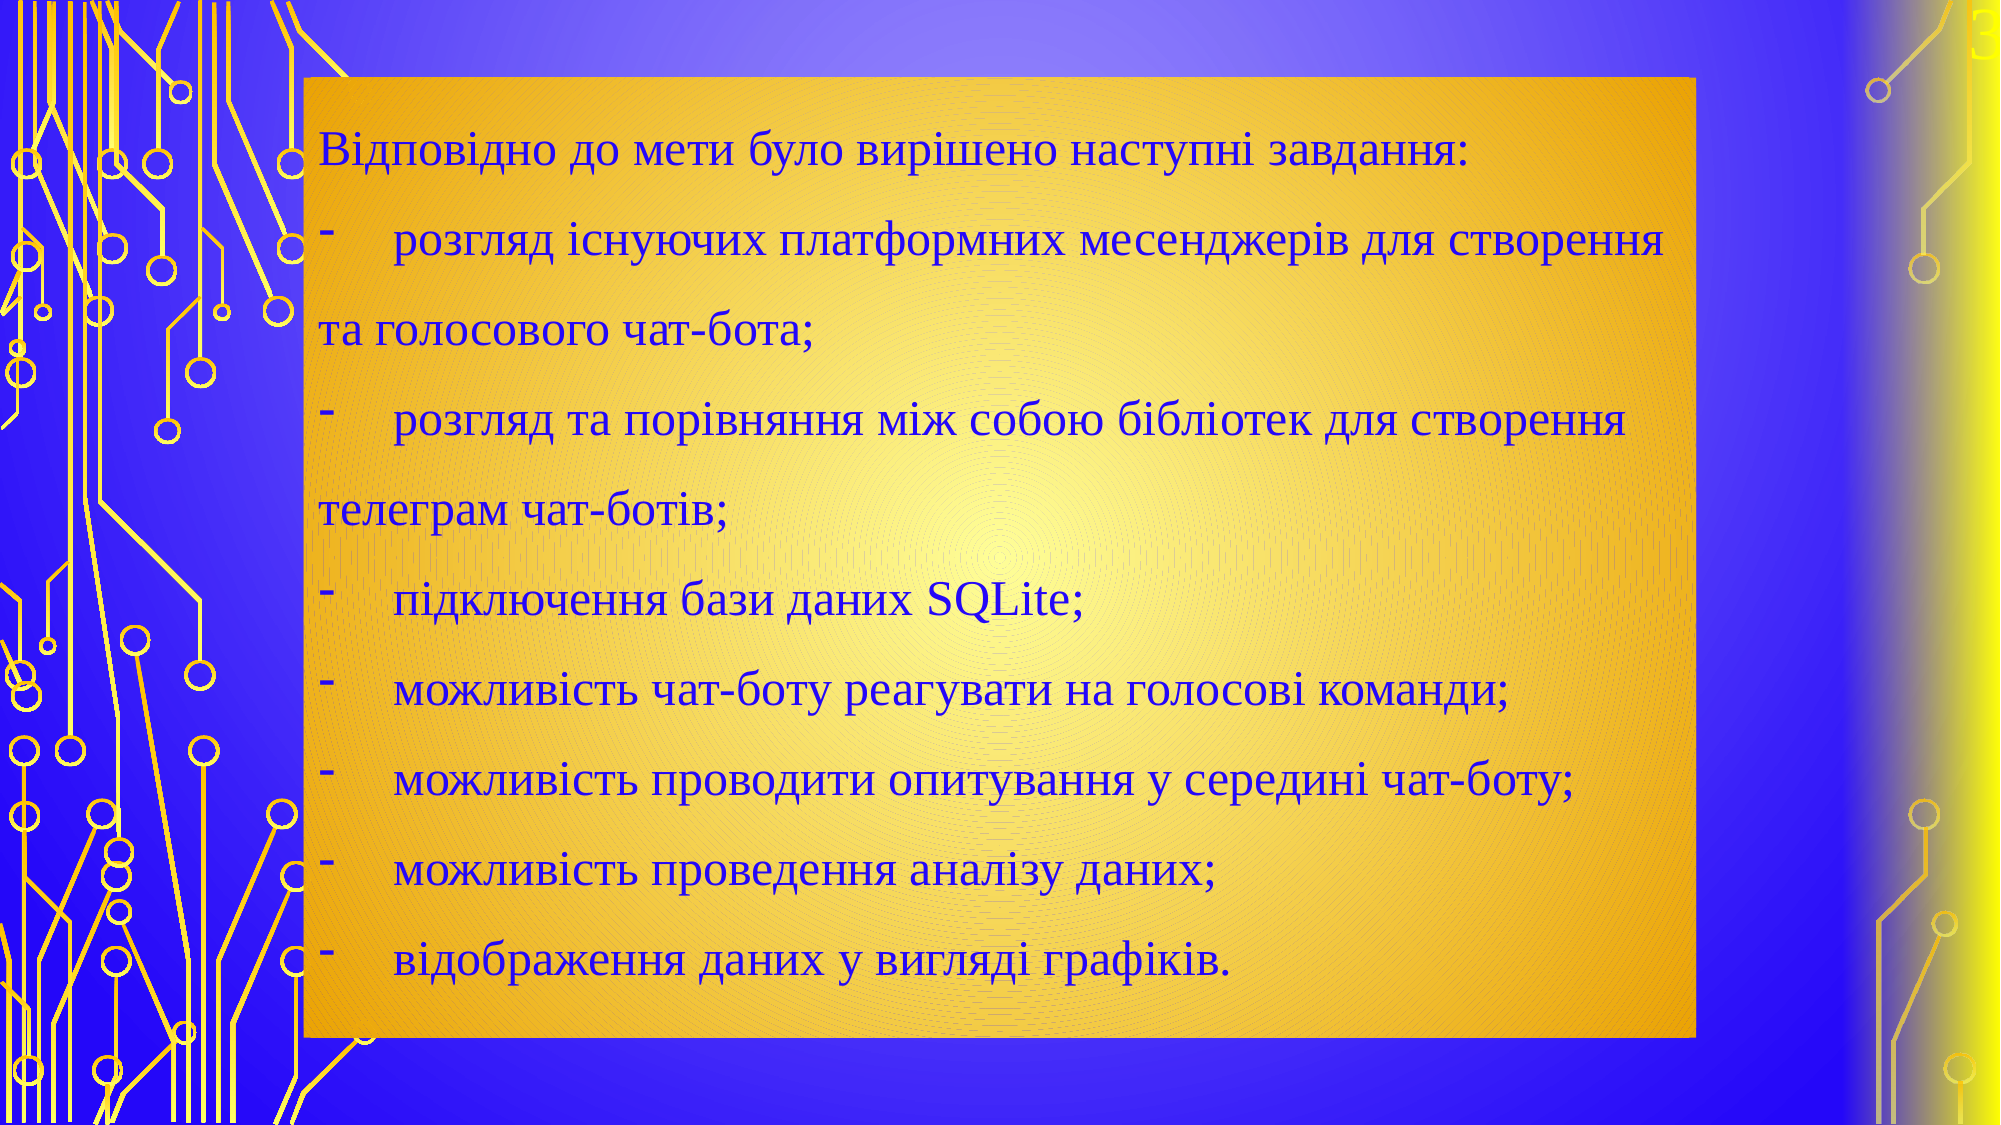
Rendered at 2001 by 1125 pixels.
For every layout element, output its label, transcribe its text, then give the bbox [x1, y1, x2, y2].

text_box 3 [1894, 0, 2000, 60]
text_box Відповідно до мети було вирішено наступні завдання: розгляд існуючих платформних месенджерів для створення та голосового чат-бота; розгляд та порівняння між собою бібліотек для створення телеграм чат-ботів; підключення бази даних SQLite; можливість чат-боту реагувати на голосові команди; можливість проводити опитування у середині чат-боту; можливість проведення аналізу даних; відображення даних у вигляді графіків. [303, 77, 1697, 1038]
